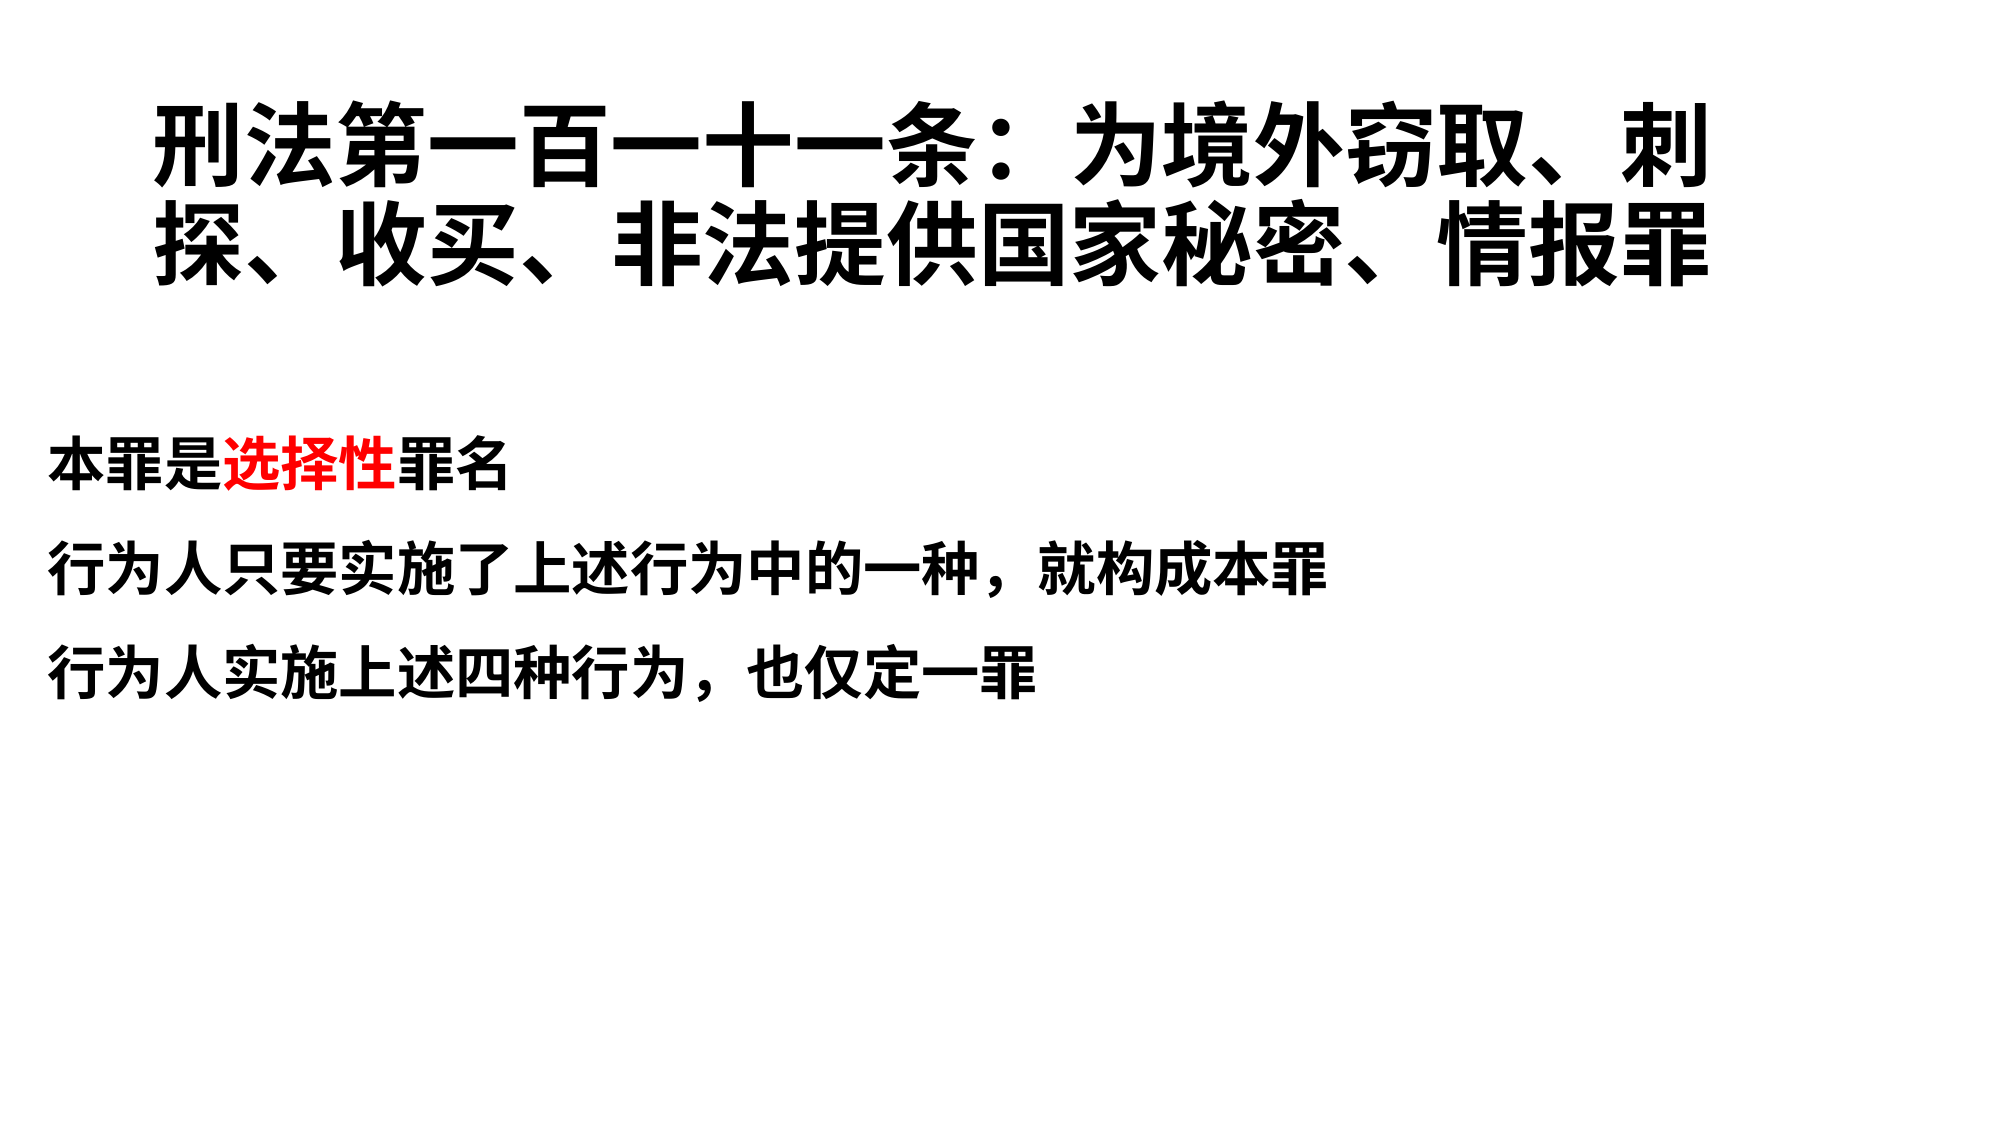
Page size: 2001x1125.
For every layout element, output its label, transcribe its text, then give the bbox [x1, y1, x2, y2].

title 刑法第一百一十一条：为境外窃取、刺 探、收买、非法提供国家秘密、情报罪 [137, 90, 1863, 308]
list 本罪是选择性罪名 行为人只要实施了上述行为中的一种，就构成本罪 行为人实施上述四种行为，也仅定一罪 [32, 384, 1968, 937]
